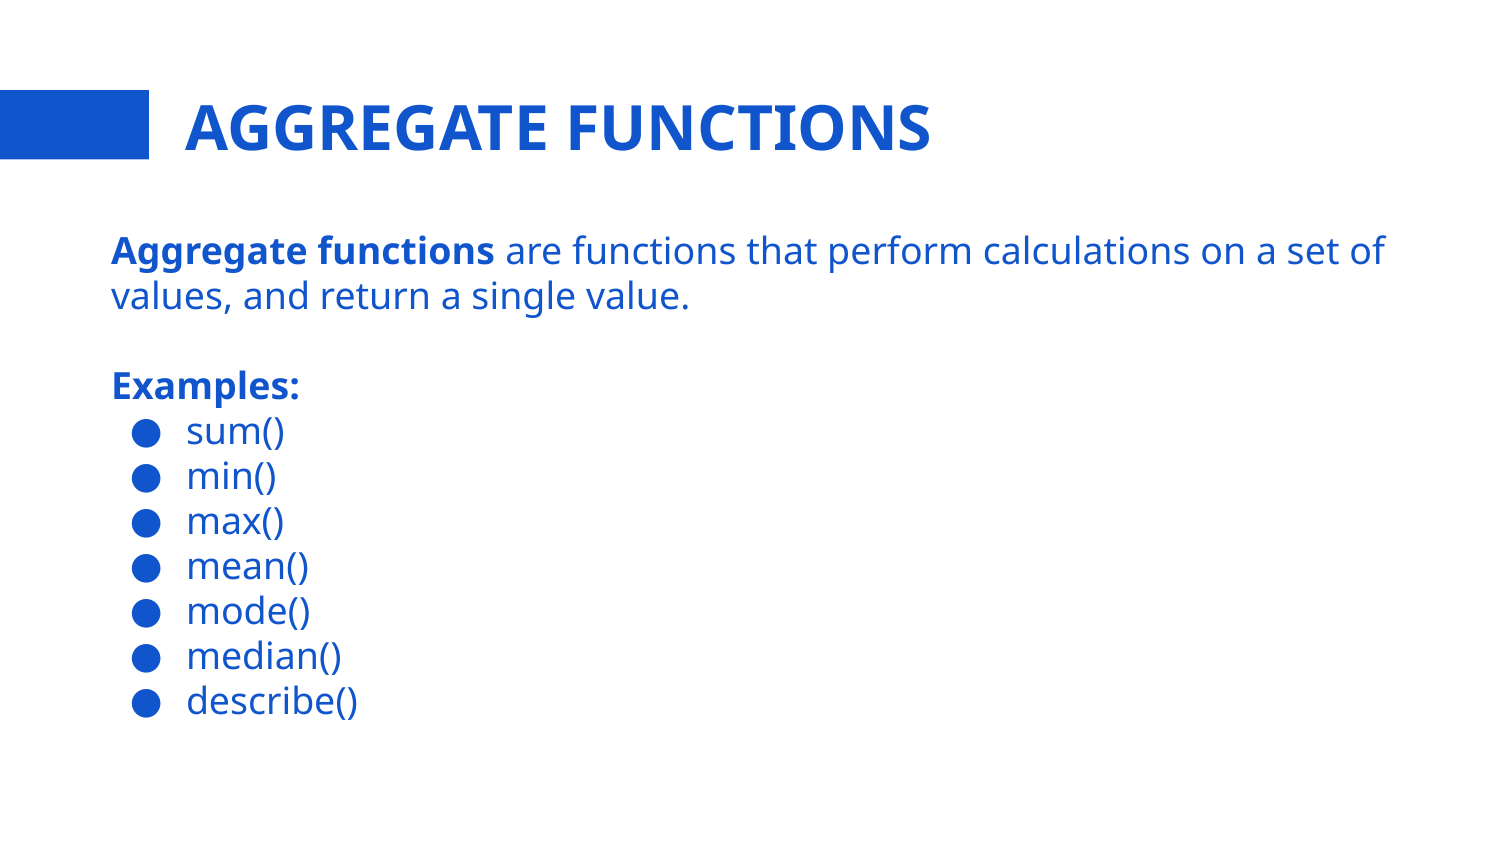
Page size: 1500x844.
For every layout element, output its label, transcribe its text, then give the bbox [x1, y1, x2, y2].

title AGGREGATE FUNCTIONS [170, 72, 1449, 167]
text_box Aggregate functions are functions that perform calculations on a set of values, and return a single value. Examples: sum() min() max() mean() mode() median() describe() [96, 193, 1441, 801]
text_box [0, 90, 149, 160]
